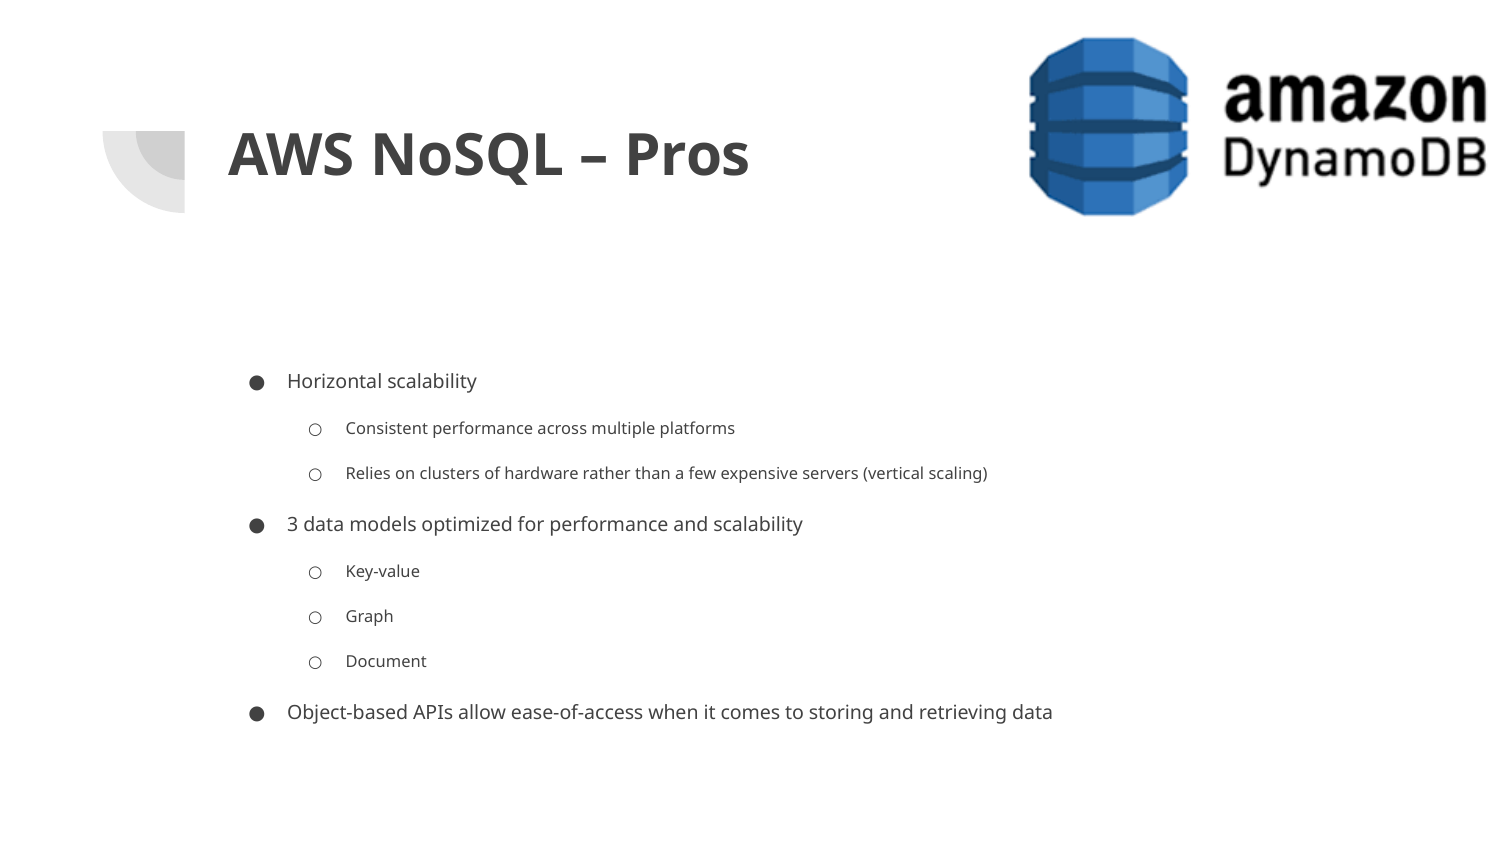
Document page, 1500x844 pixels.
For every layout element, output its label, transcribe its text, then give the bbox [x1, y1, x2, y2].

picture [1013, 0, 1500, 254]
list Horizontal scalability Consistent performance across multiple platforms Relies on clusters of hardware rather than a few expensive servers (vertical scaling) 3 data models optimized for performance and scalability Key-value Graph Document Object-based APIs allow ease-of-access when it comes to storing and retrieving data [213, 326, 1368, 744]
title AWS NoSQL – Pros [213, 98, 1368, 263]
